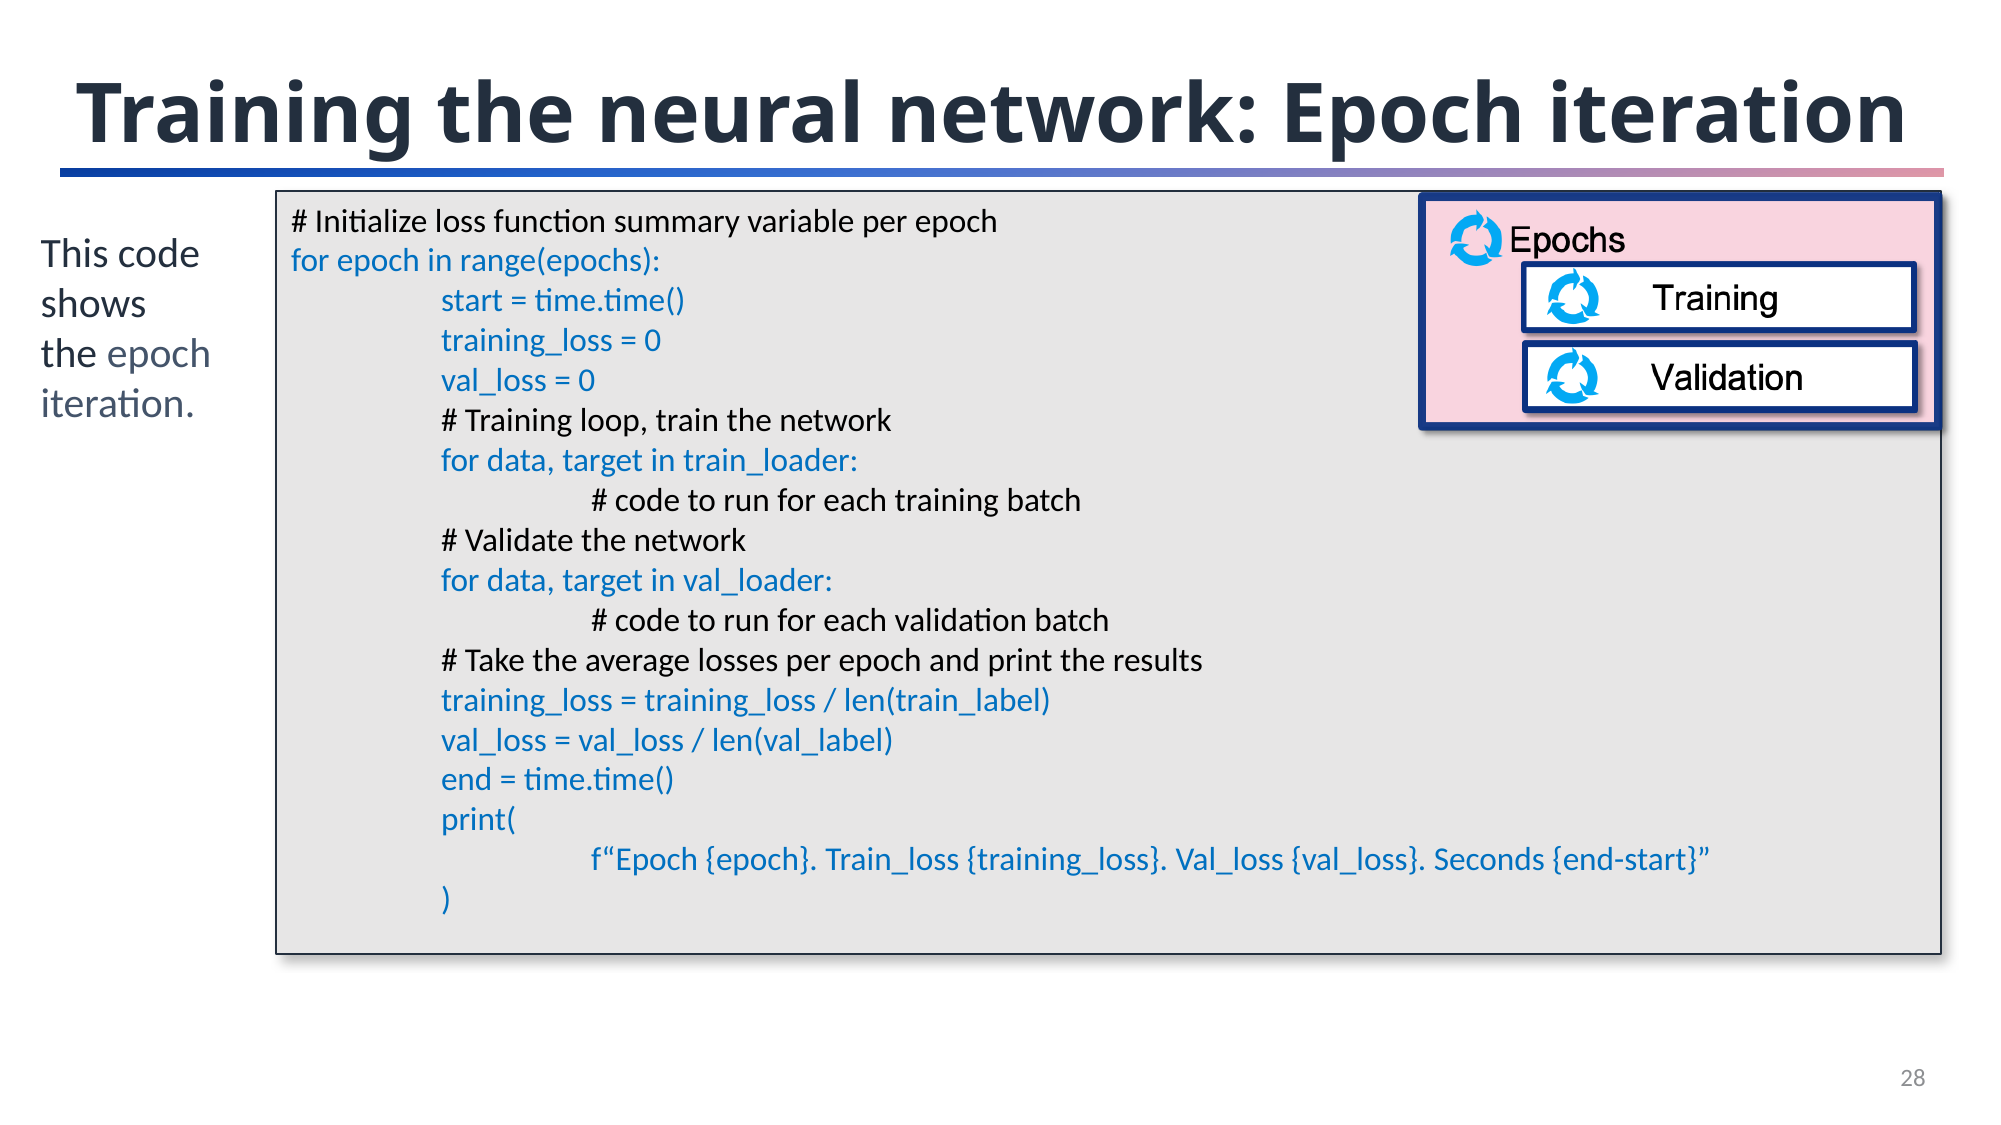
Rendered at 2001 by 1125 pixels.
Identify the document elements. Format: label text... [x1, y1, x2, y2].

title Training the neural network: Epoch iteration [60, 49, 1941, 170]
picture [1413, 188, 1955, 444]
text_box This code shows the epoch iteration. [25, 218, 261, 434]
list # Initialize loss function summary variable per epoch for epoch in range(epochs): start = time.time() training_loss = 0 val_loss = 0 # Training loop, train the network for data, target in train_loader: # code to run for each training batch # Validate the network for data, target in val_loader: # code to run for each validation batch # Take the average losses per epoch and print the results training_loss = training_loss / len(train_label) val_loss = val_loss / len(val_label) end = time.time() print( f“Epoch {epoch}. Train_loss {training_loss}. Val_loss {val_loss}. Seconds {end-start}” ) [276, 191, 1941, 955]
slide_number 28 [1861, 1057, 1941, 1095]
picture [60, 168, 1944, 177]
